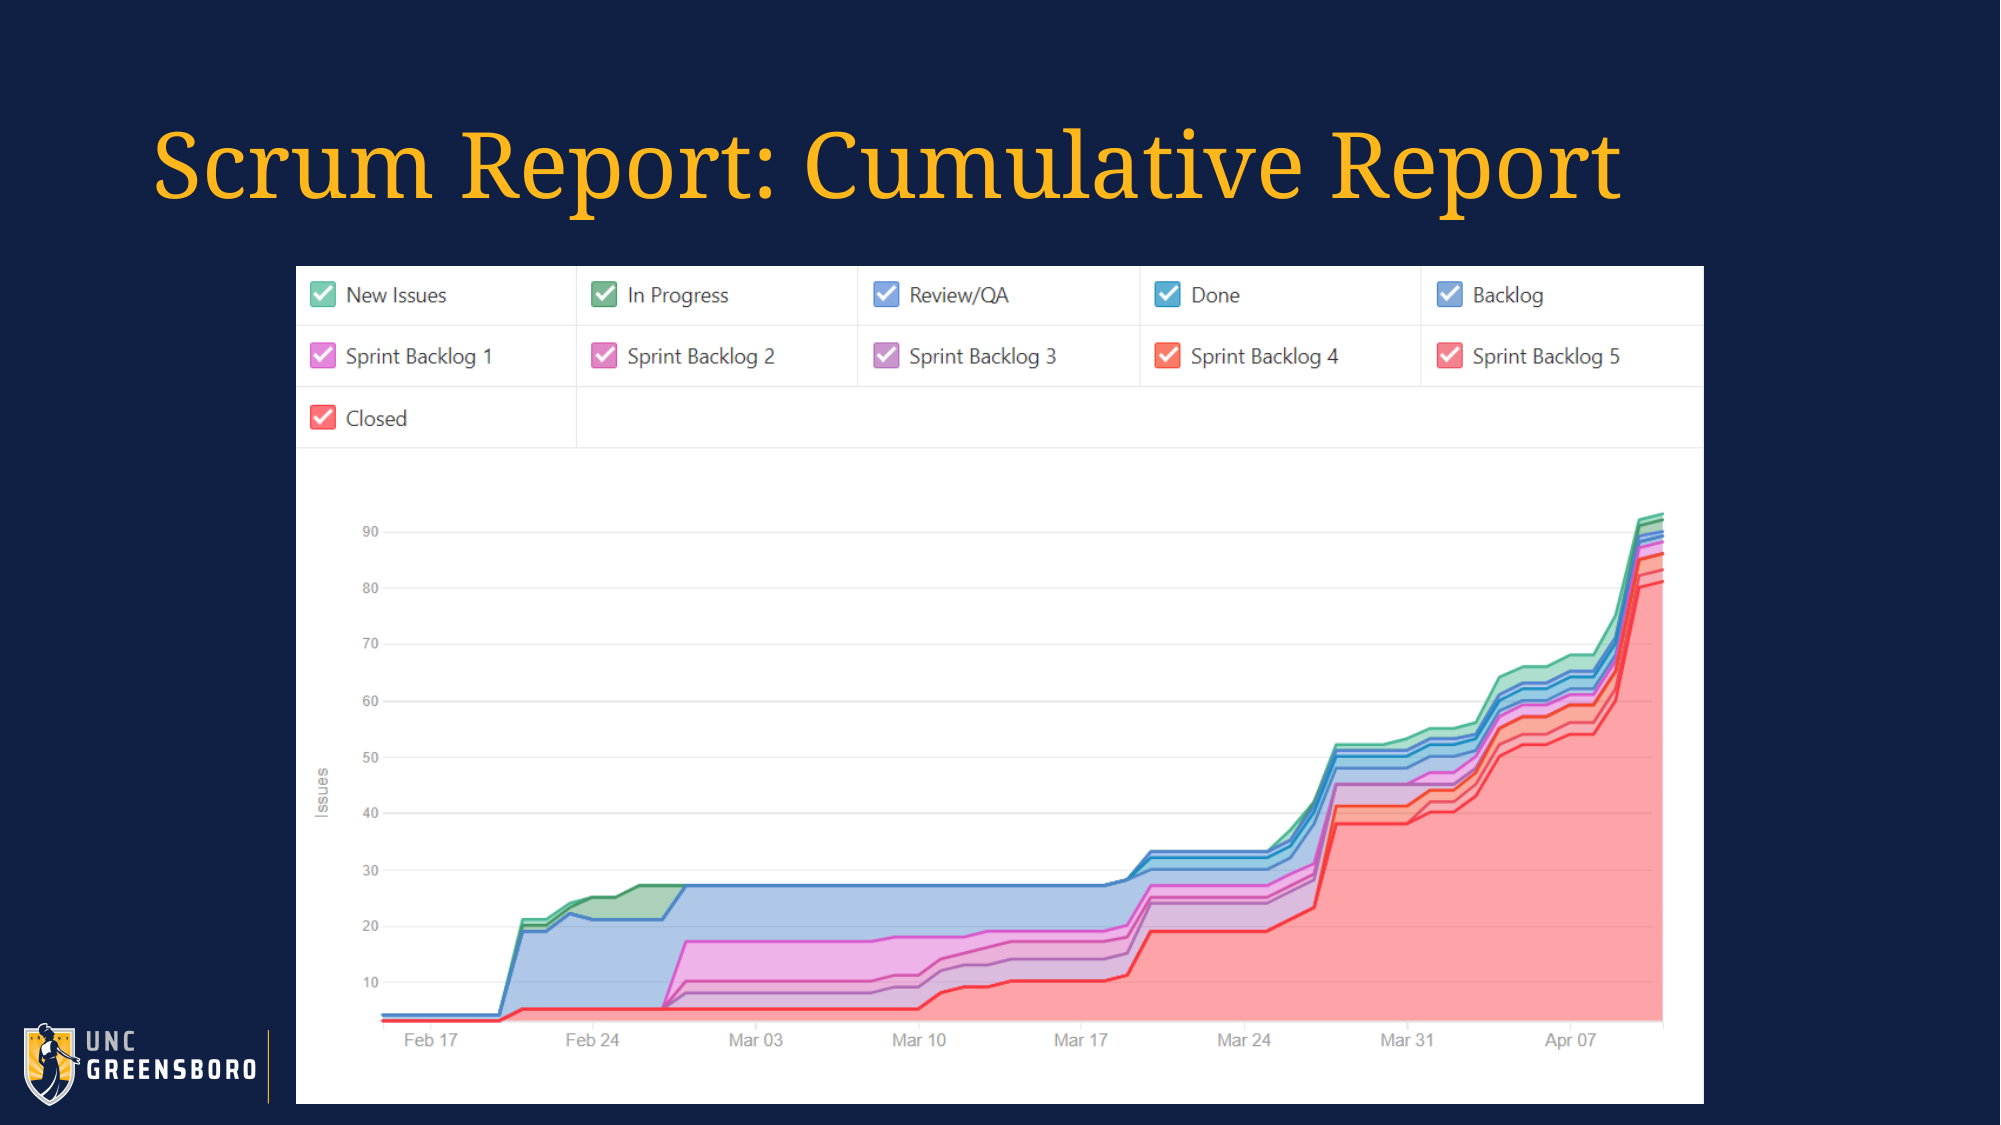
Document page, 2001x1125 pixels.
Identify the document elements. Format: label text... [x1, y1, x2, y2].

title Scrum Report: Cumulative Report [137, 59, 1863, 278]
picture [295, 266, 1705, 1104]
picture [24, 1023, 269, 1106]
